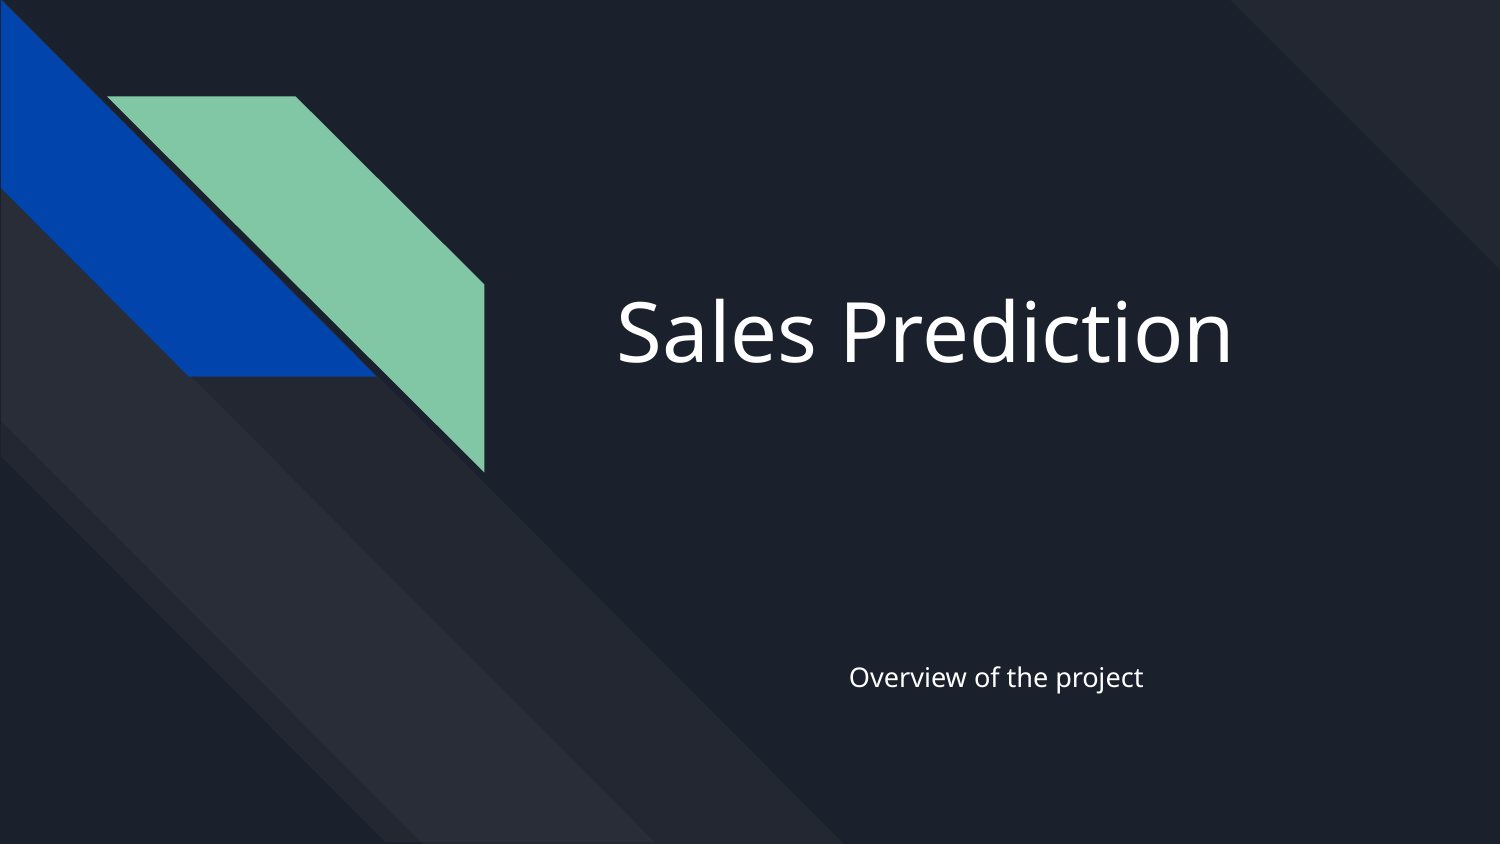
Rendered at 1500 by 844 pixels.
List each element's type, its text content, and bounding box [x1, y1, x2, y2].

subtitle Overview of the project [833, 643, 1404, 727]
title Sales Prediction [580, 258, 1404, 518]
